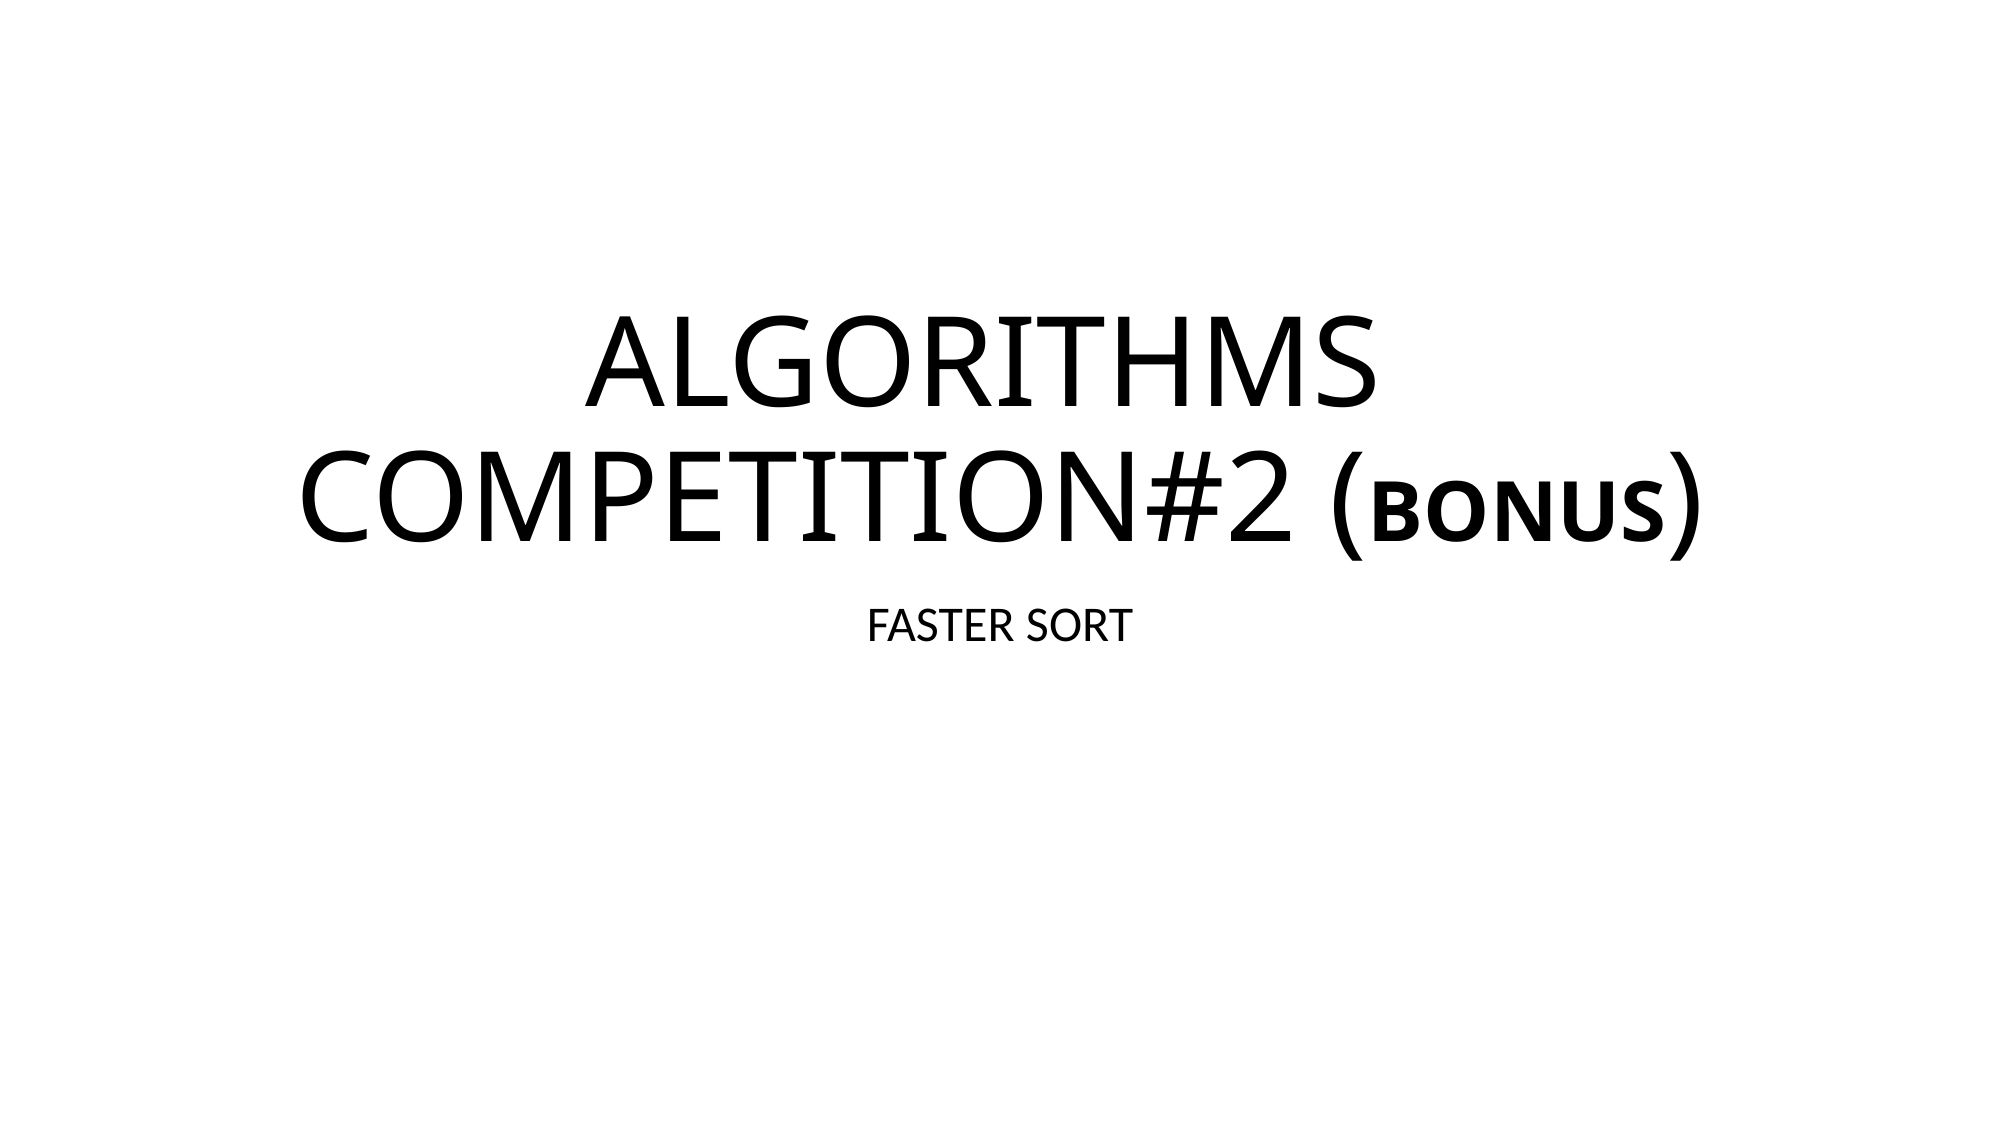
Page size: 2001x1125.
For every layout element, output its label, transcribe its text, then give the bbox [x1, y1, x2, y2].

title ALGORITHMS COMPETITION#2 (BONUS) [249, 184, 1750, 576]
subtitle FASTER SORT [249, 590, 1750, 863]
